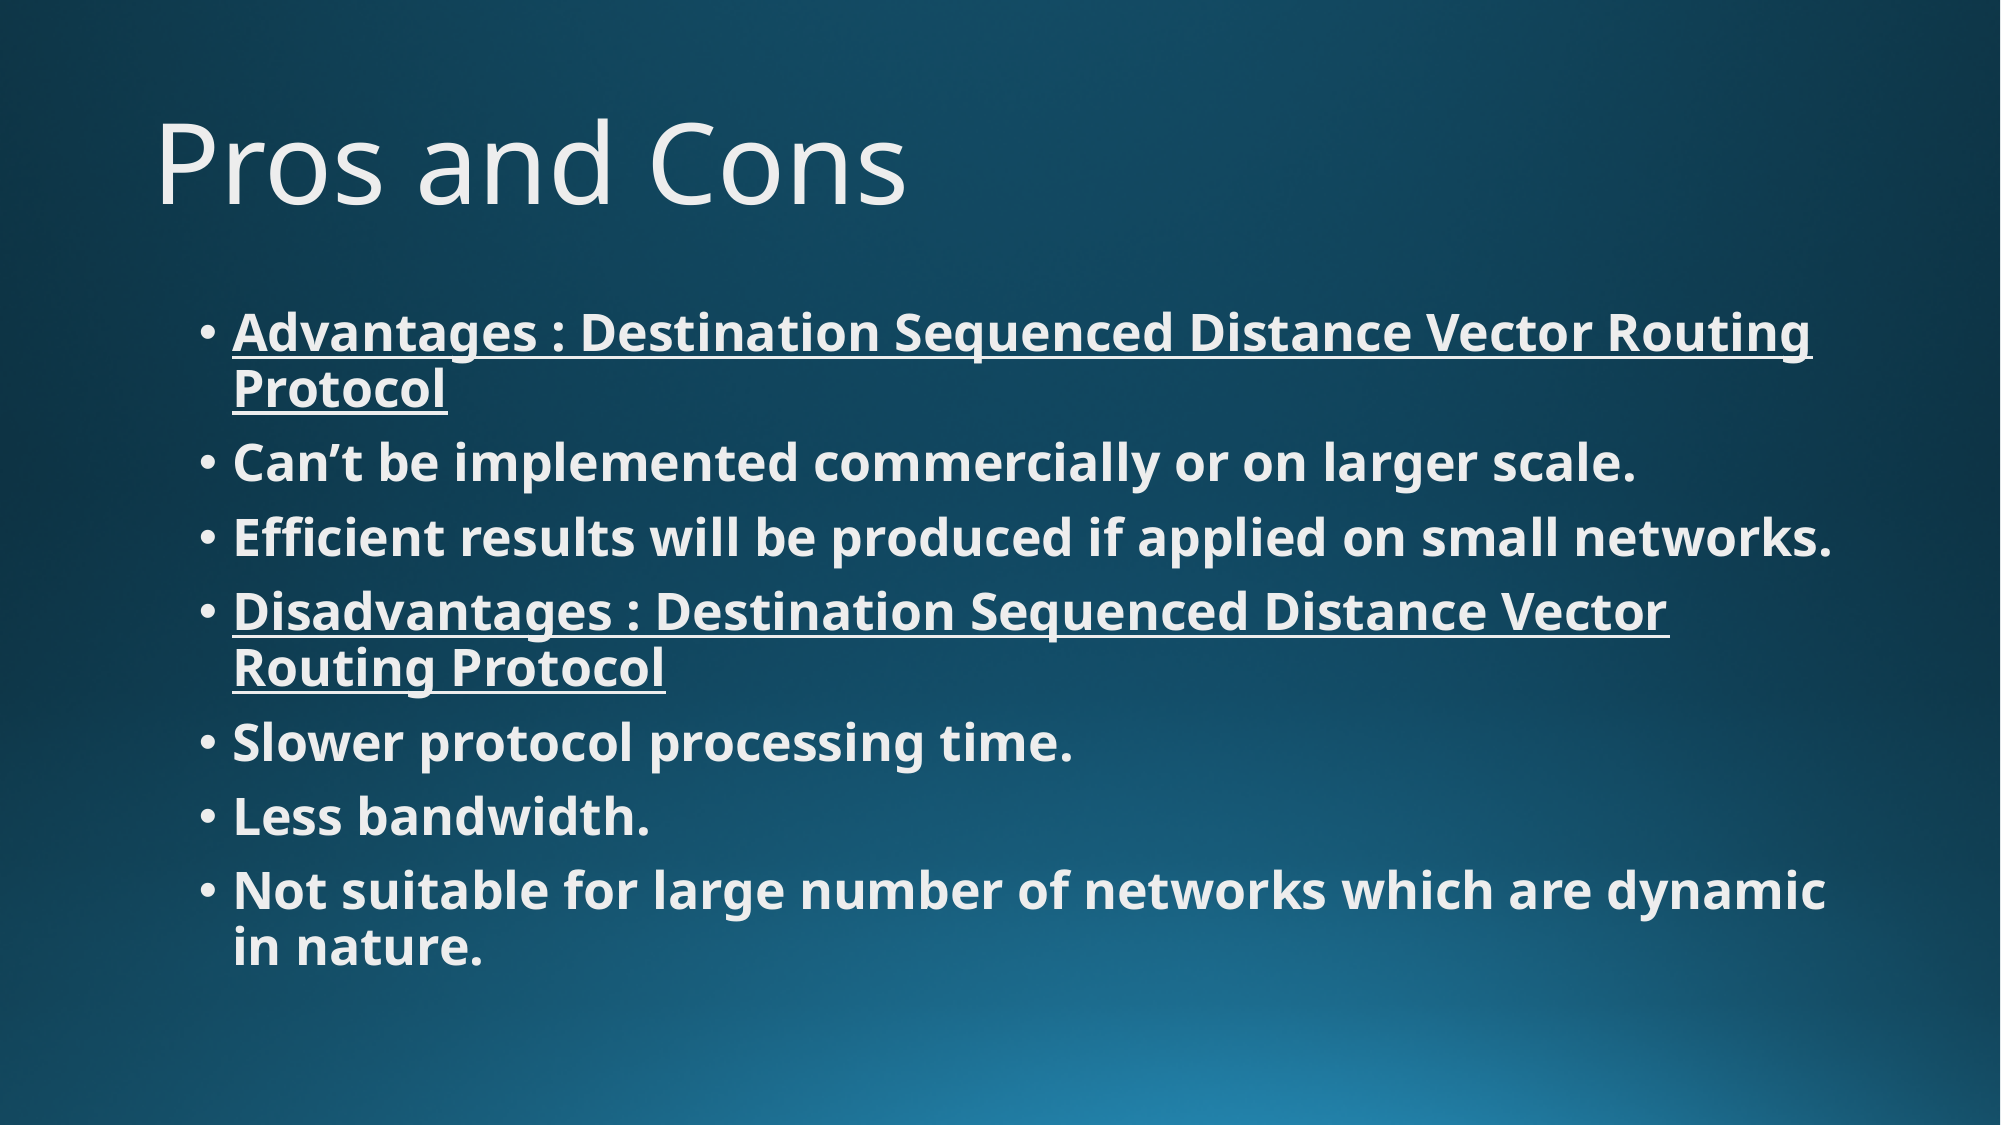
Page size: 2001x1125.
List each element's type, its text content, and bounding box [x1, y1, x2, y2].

picture [0, 0, 2001, 1125]
title Pros and Cons [137, 59, 1863, 278]
list Advantages : Destination Sequenced Distance Vector Routing Protocol Can’t be implemented commercially or on larger scale. Efficient results will be produced if applied on small networks. Disadvantages : Destination Sequenced Distance Vector Routing Protocol Slower protocol processing time. Less bandwidth. Not suitable for large number of networks which are dynamic in nature. [183, 299, 1863, 1014]
